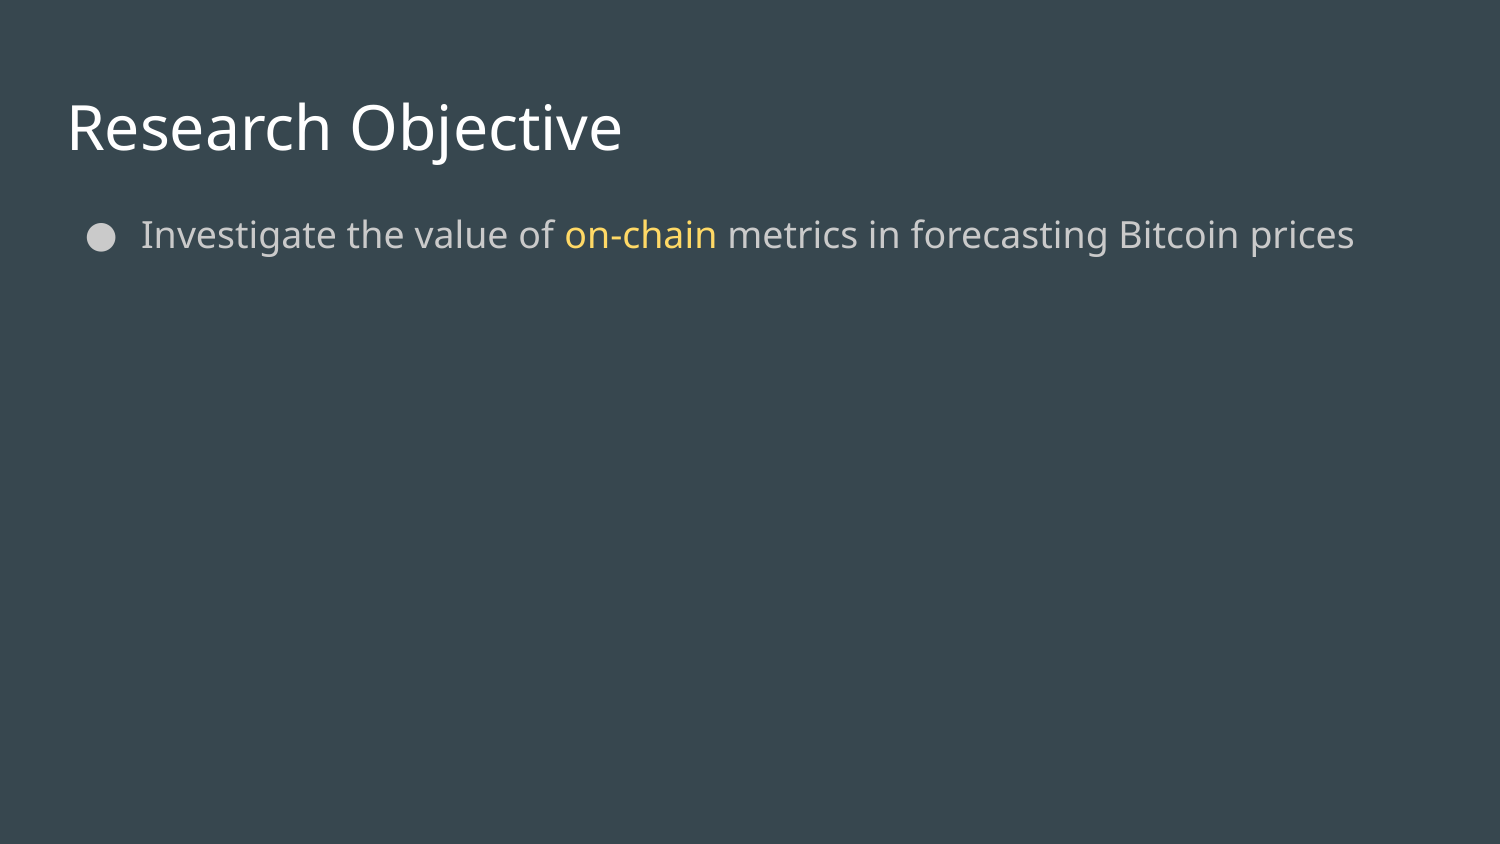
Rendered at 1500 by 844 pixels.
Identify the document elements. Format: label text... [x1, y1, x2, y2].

title Research Objective [51, 72, 1449, 167]
list Investigate the value of on-chain metrics in forecasting Bitcoin prices [51, 189, 1449, 750]
